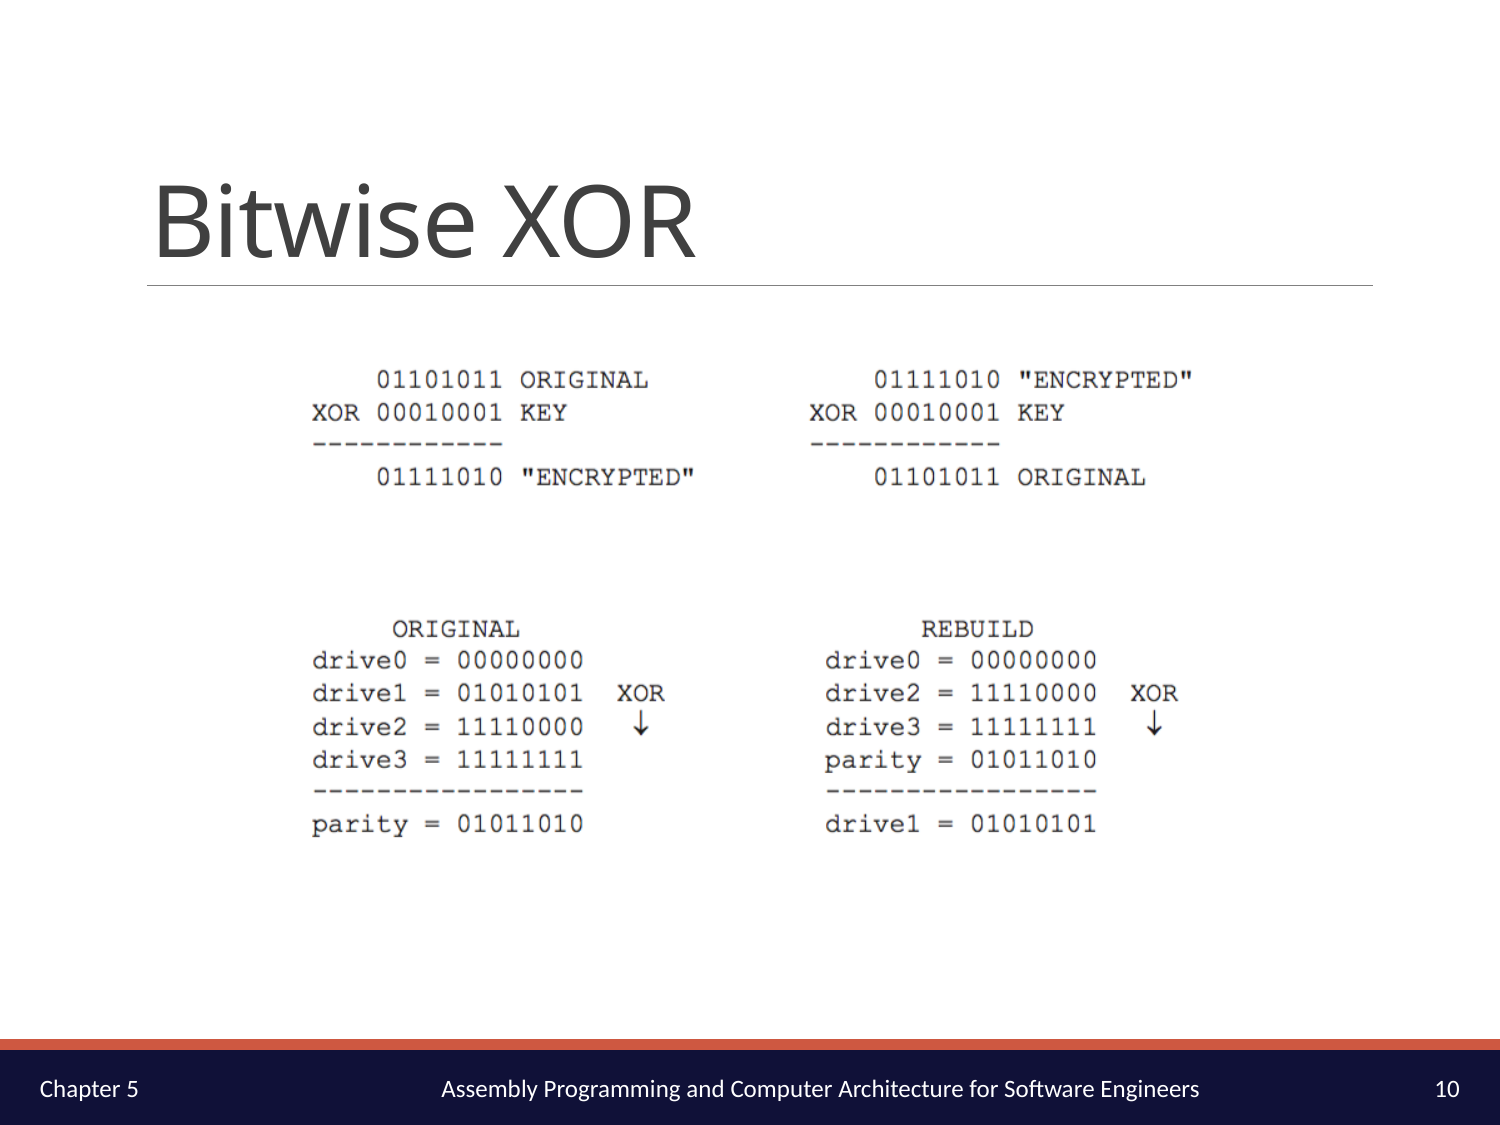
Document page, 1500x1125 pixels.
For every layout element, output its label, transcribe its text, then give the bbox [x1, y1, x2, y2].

title Bitwise XOR [135, 47, 1373, 285]
footer Assembly Programming and Computer Architecture for Software Engineers [354, 1057, 1289, 1118]
slide_number Chapter 5 [24, 1057, 330, 1118]
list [305, 359, 1202, 498]
slide_number 10 [1313, 1057, 1475, 1118]
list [305, 612, 1190, 846]
